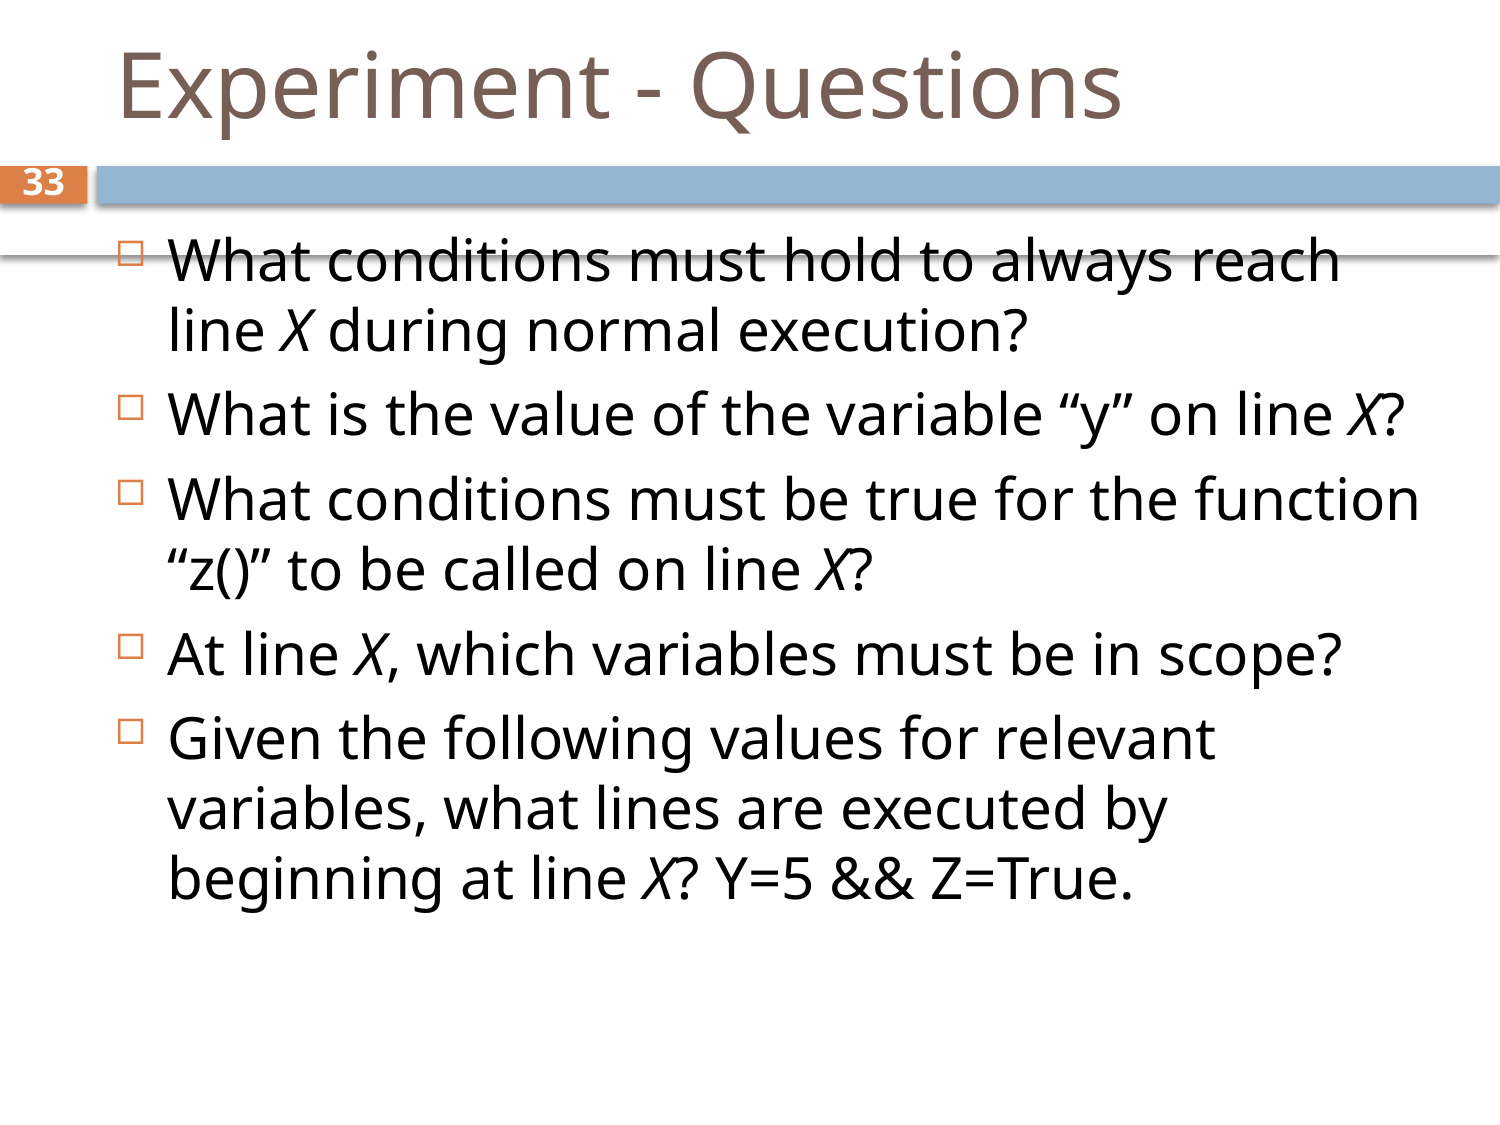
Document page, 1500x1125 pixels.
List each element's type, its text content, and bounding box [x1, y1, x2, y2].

list What conditions must hold to always reach line X during normal execution? What is the value of the variable “y” on line X? What conditions must be true for the function “z()” to be called on line X? At line X, which variables must be in scope? Given the following values for relevant variables, what lines are executed by beginning at line X? Y=5 && Z=True. [100, 215, 1438, 1108]
slide_number 33 [0, 163, 88, 204]
title Experiment - Questions [100, 12, 1438, 151]
